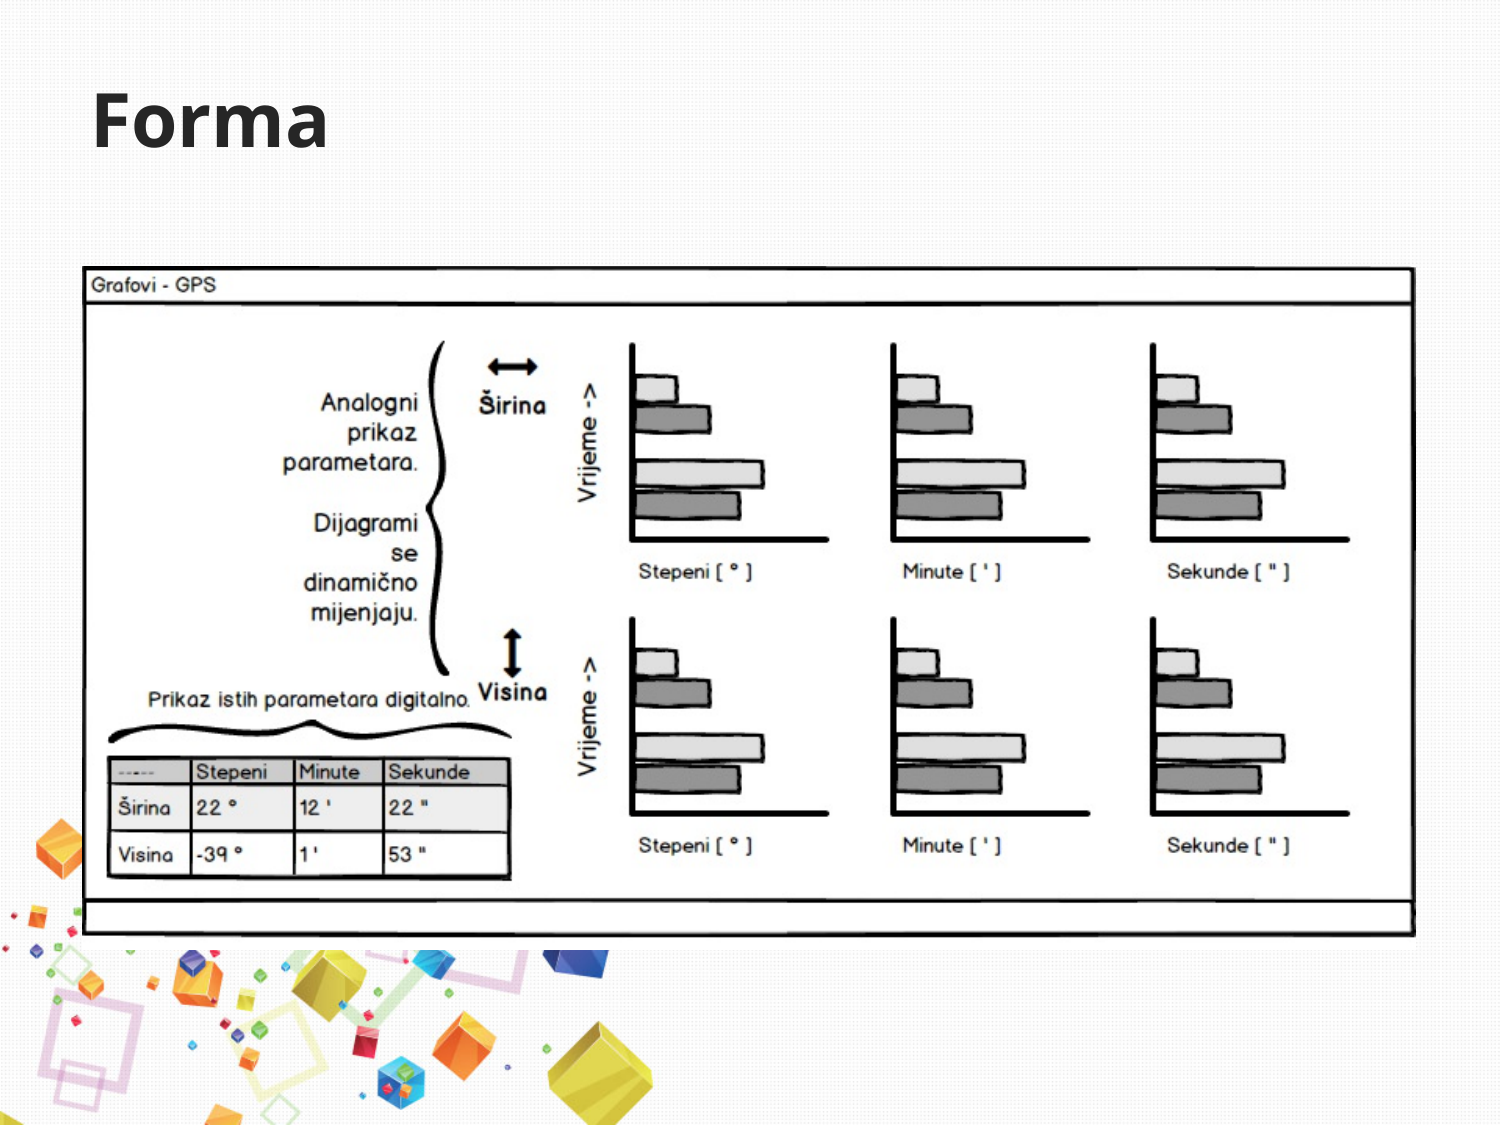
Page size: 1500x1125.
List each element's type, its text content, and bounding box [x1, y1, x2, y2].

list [81, 266, 1416, 950]
title Forma [75, 24, 1425, 212]
picture [0, 0, 1500, 1125]
